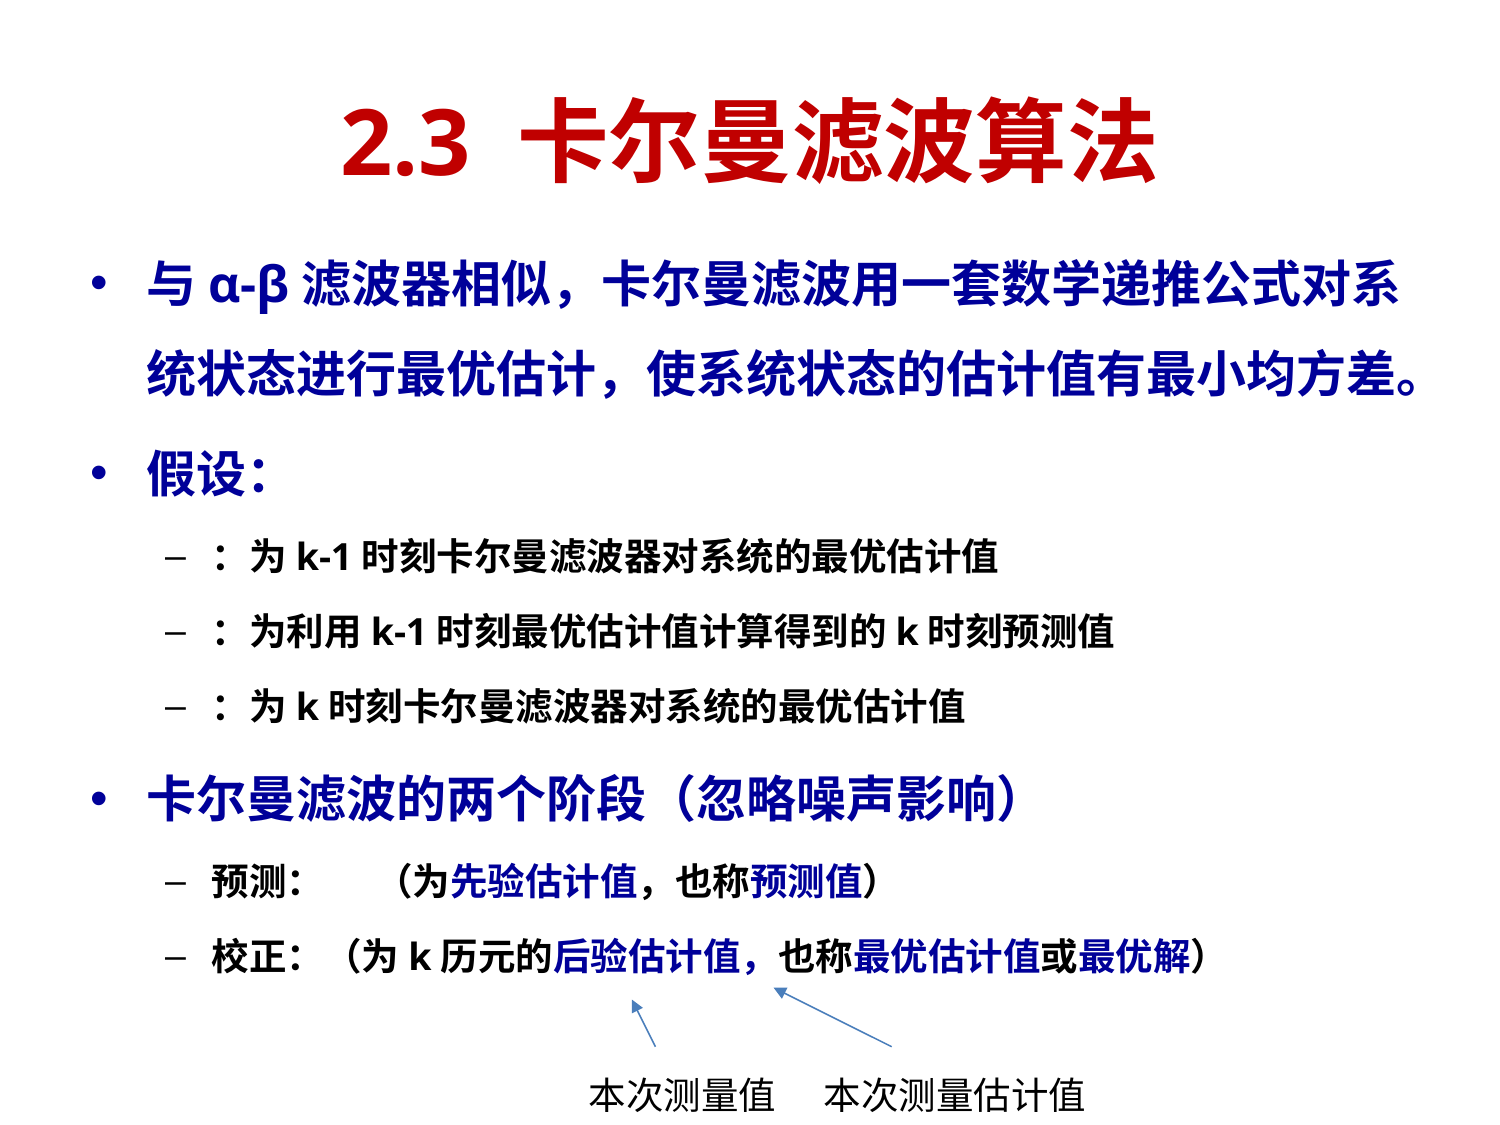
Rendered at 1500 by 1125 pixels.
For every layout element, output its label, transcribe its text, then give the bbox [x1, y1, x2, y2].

text_box 本次测量估计值 [809, 1064, 1128, 1125]
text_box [631, 999, 656, 1047]
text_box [773, 987, 892, 1047]
title 2.3 卡尔曼滤波算法 [75, 45, 1425, 233]
text_box 本次测量值 [574, 1064, 792, 1125]
